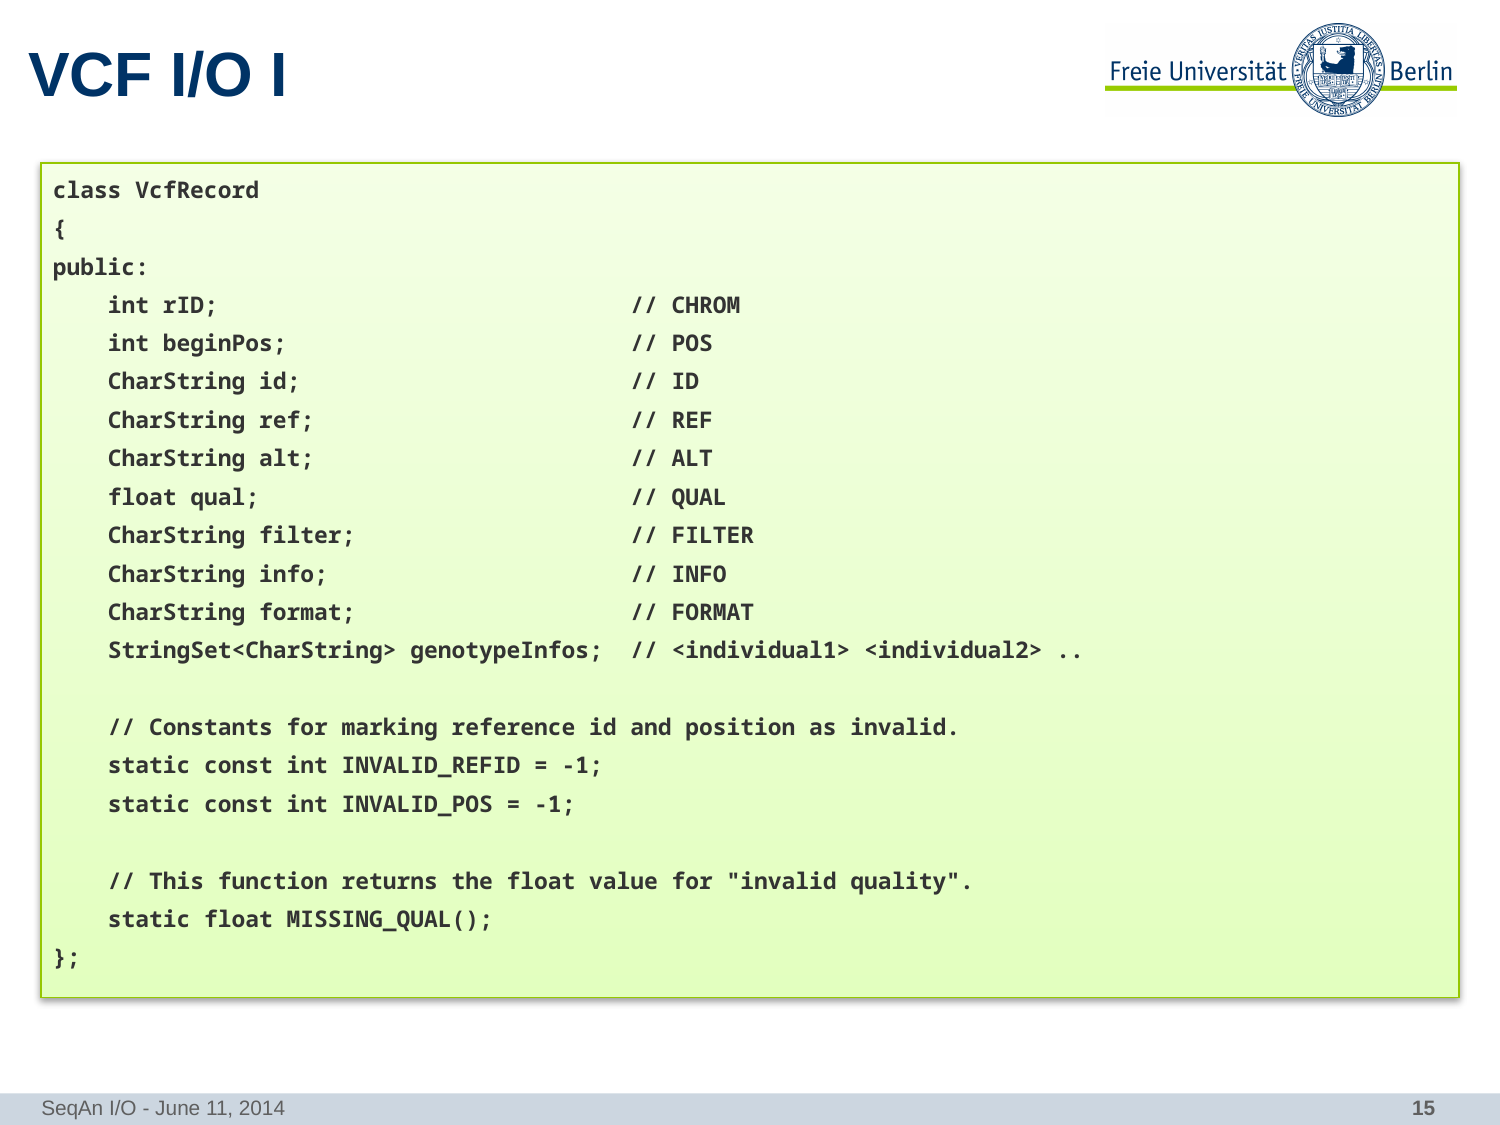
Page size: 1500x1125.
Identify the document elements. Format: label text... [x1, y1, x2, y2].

footer SeqAn I/O - June 11, 2014 [40, 1087, 1022, 1125]
picture [1105, 23, 1457, 117]
list class VcfRecord { public: int rID; // CHROM int beginPos; // POS CharString id; // ID CharString ref; // REF CharString alt; // ALT float qual; // QUAL CharString filter; // FILTER CharString info; // INFO CharString format; // FORMAT StringSet<CharString> genotypeInfos; // <individual1> <individual2> .. // Constants for marking reference id and position as invalid. static const int INVALID_REFID = -1; static const int INVALID_POS = -1; // This function returns the float value for "invalid quality". static float MISSING_QUAL(); }; [40, 162, 1460, 998]
title VCF I/O I [27, 42, 1089, 113]
